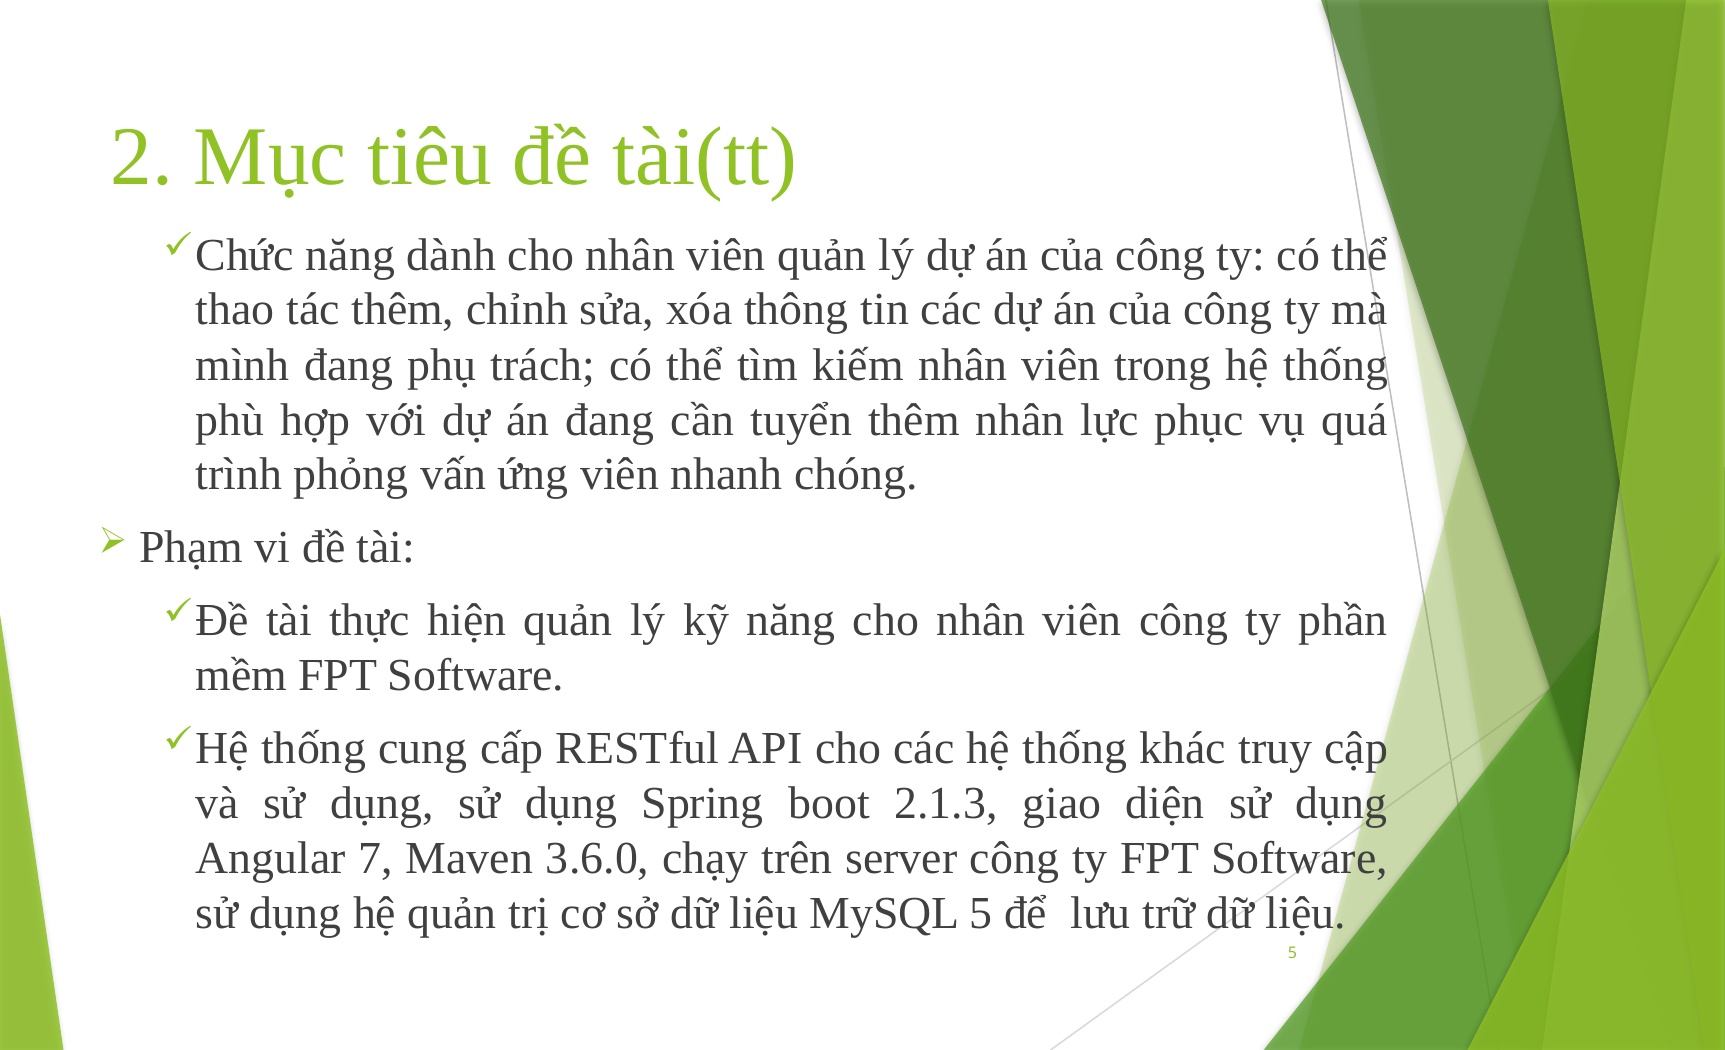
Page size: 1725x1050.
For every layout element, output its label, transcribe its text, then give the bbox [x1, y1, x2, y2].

slide_number 5 [1215, 924, 1313, 981]
title 2. Mục tiêu đề tài(tt) [95, 93, 1313, 216]
list Chức năng dành cho nhân viên quản lý dự án của công ty: có thể thao tác thêm, chỉnh sửa, xóa thông tin các dự án của công ty mà mình đang phụ trách; có thể tìm kiếm nhân viên trong hệ thống phù hợp với dự án đang cần tuyển thêm nhân lực phục vụ quá trình phỏng vấn ứng viên nhanh chóng. Phạm vi đề tài: Đề tài thực hiện quản lý kỹ năng cho nhân viên công ty phần mềm FPT Software. Hệ thống cung cấp RESTful API cho các hệ thống khác truy cập và sử dụng, sử dụng Spring boot 2.1.3, giao diện sử dụng Angular 7, Maven 3.6.0, chạy trên server công ty FPT Software, sử dụng hệ quản trị cơ sở dữ liệu MySQL 5 để lưu trữ dữ liệu. [19, 216, 1405, 1050]
